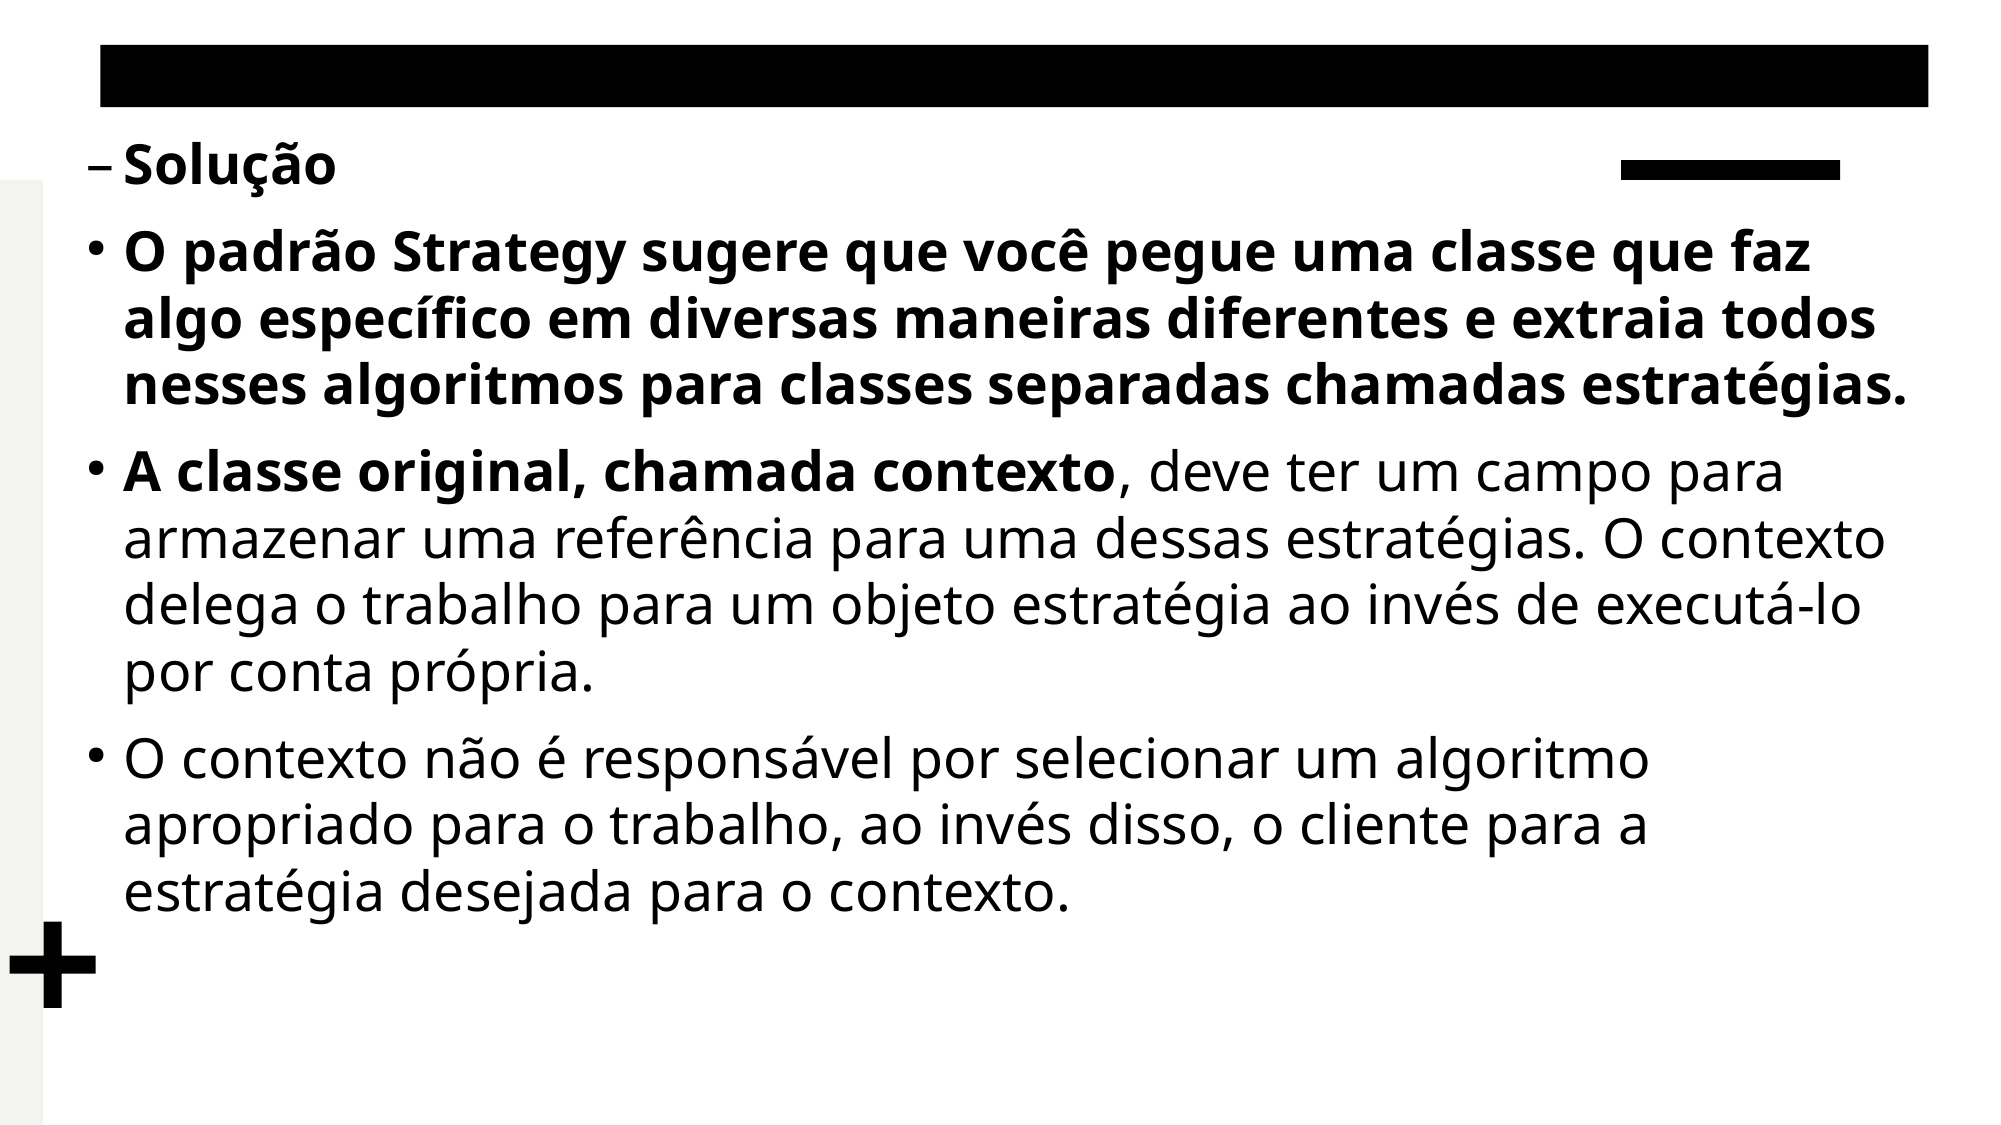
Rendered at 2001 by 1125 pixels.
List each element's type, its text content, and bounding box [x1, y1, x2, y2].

title Padrões de Projetos Comportamentais – Strategy [100, 44, 1929, 108]
list Solução O padrão Strategy sugere que você pegue uma classe que faz algo específico em diversas maneiras diferentes e extraia todos nesses algoritmos para classes separadas chamadas estratégias. A classe original, chamada contexto, deve ter um campo para armazenar uma referência para uma dessas estratégias. O contexto delega o trabalho para um objeto estratégia ao invés de executá-lo por conta própria. O contexto não é responsável por selecionar um algoritmo apropriado para o trabalho, ao invés disso, o cliente para a estratégia desejada para o contexto. [71, 121, 1929, 1072]
